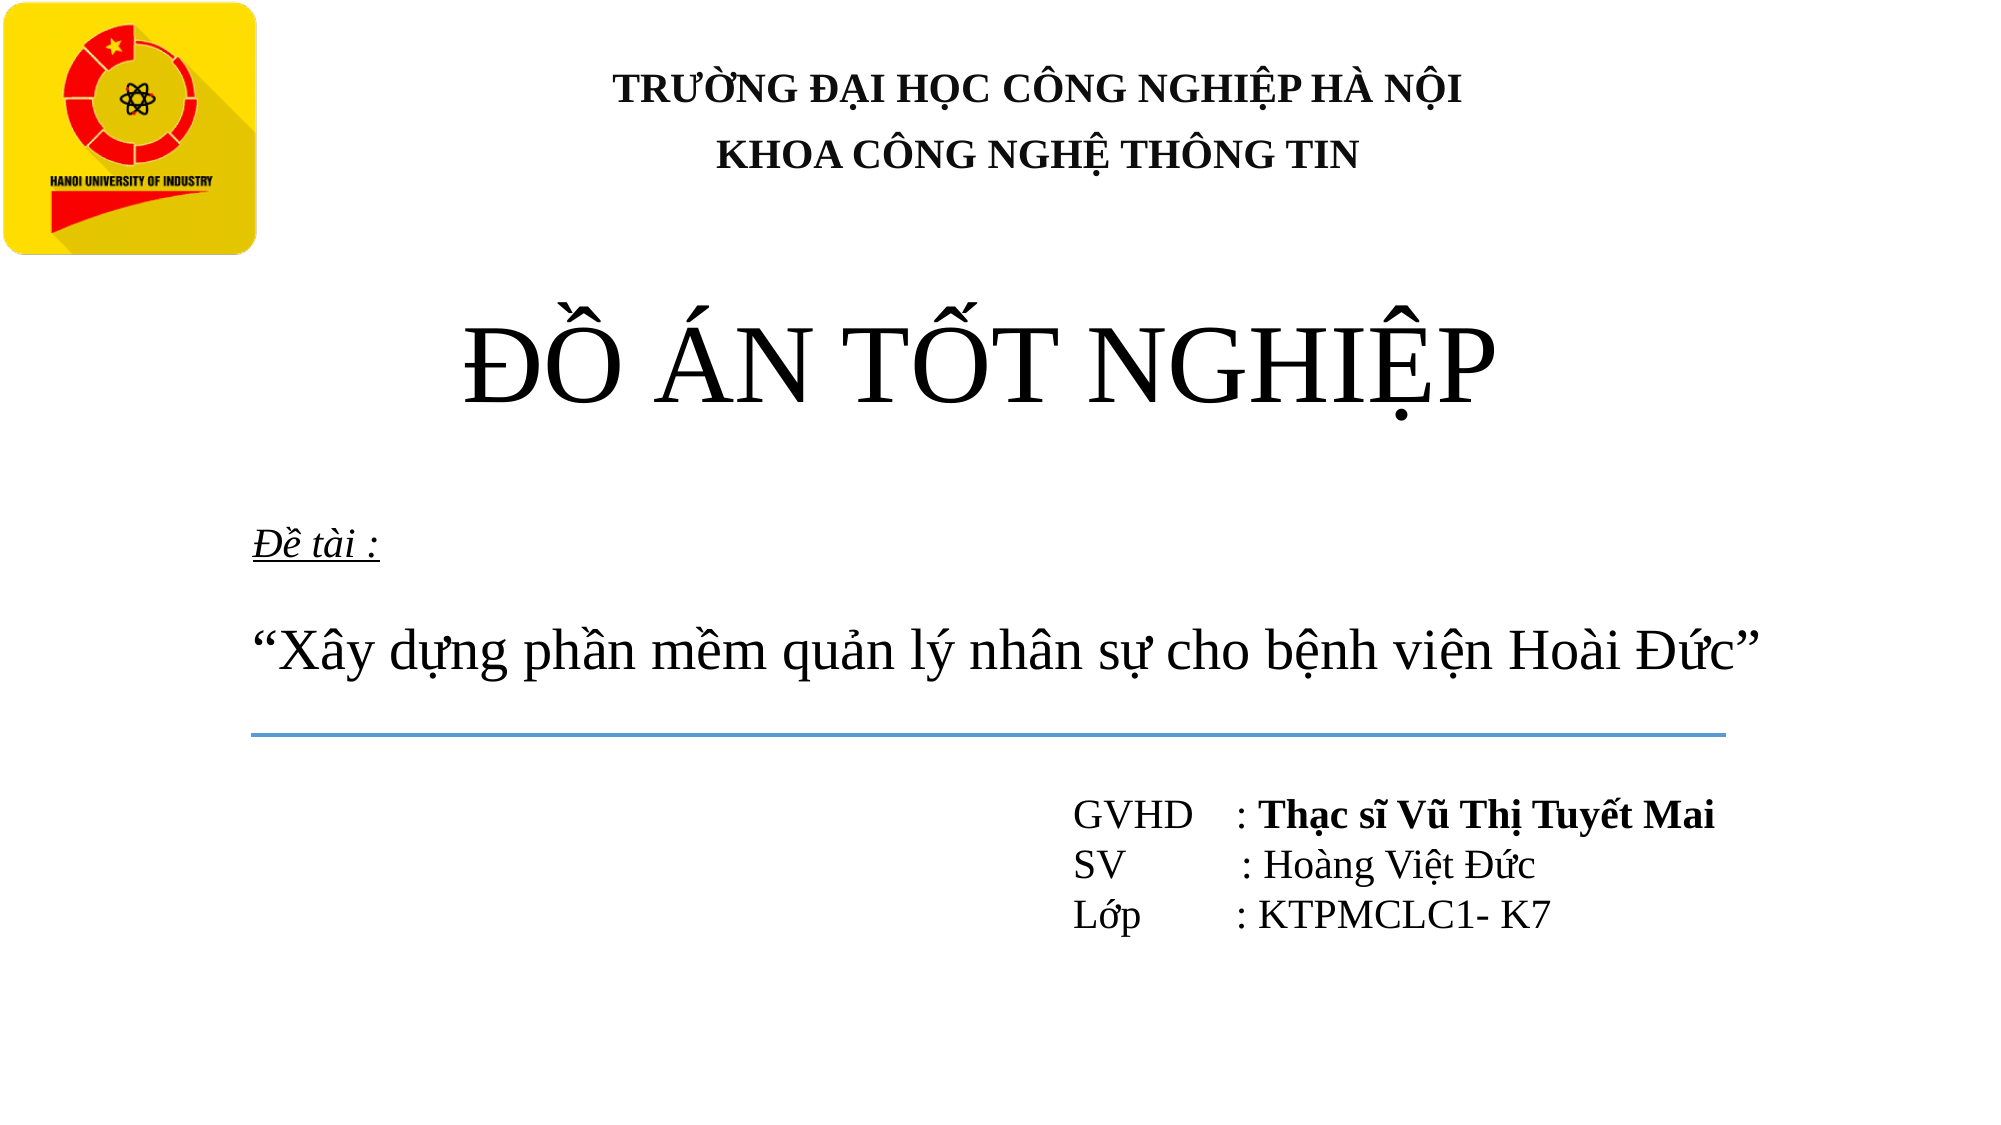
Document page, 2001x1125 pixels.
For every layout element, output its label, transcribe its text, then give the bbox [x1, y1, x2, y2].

subtitle TRƯỜNG ĐẠI HỌC CÔNG NGHIỆP HÀ NỘI KHOA CÔNG NGHỆ THÔNG TIN [399, 58, 1677, 276]
title ĐỒ ÁN TỐT NGHIỆP [440, 293, 1522, 435]
text_box GVHD : Thạc sĩ Vũ Thị Tuyết Mai SV : Hoàng Việt Đức Lớp : KTPMCLC1- K7 [1058, 779, 1828, 945]
text_box Đề tài : “Xây dựng phần mềm quản lý nhân sự cho bệnh viện Hoài Đức” [237, 508, 1777, 689]
picture [0, 0, 289, 287]
